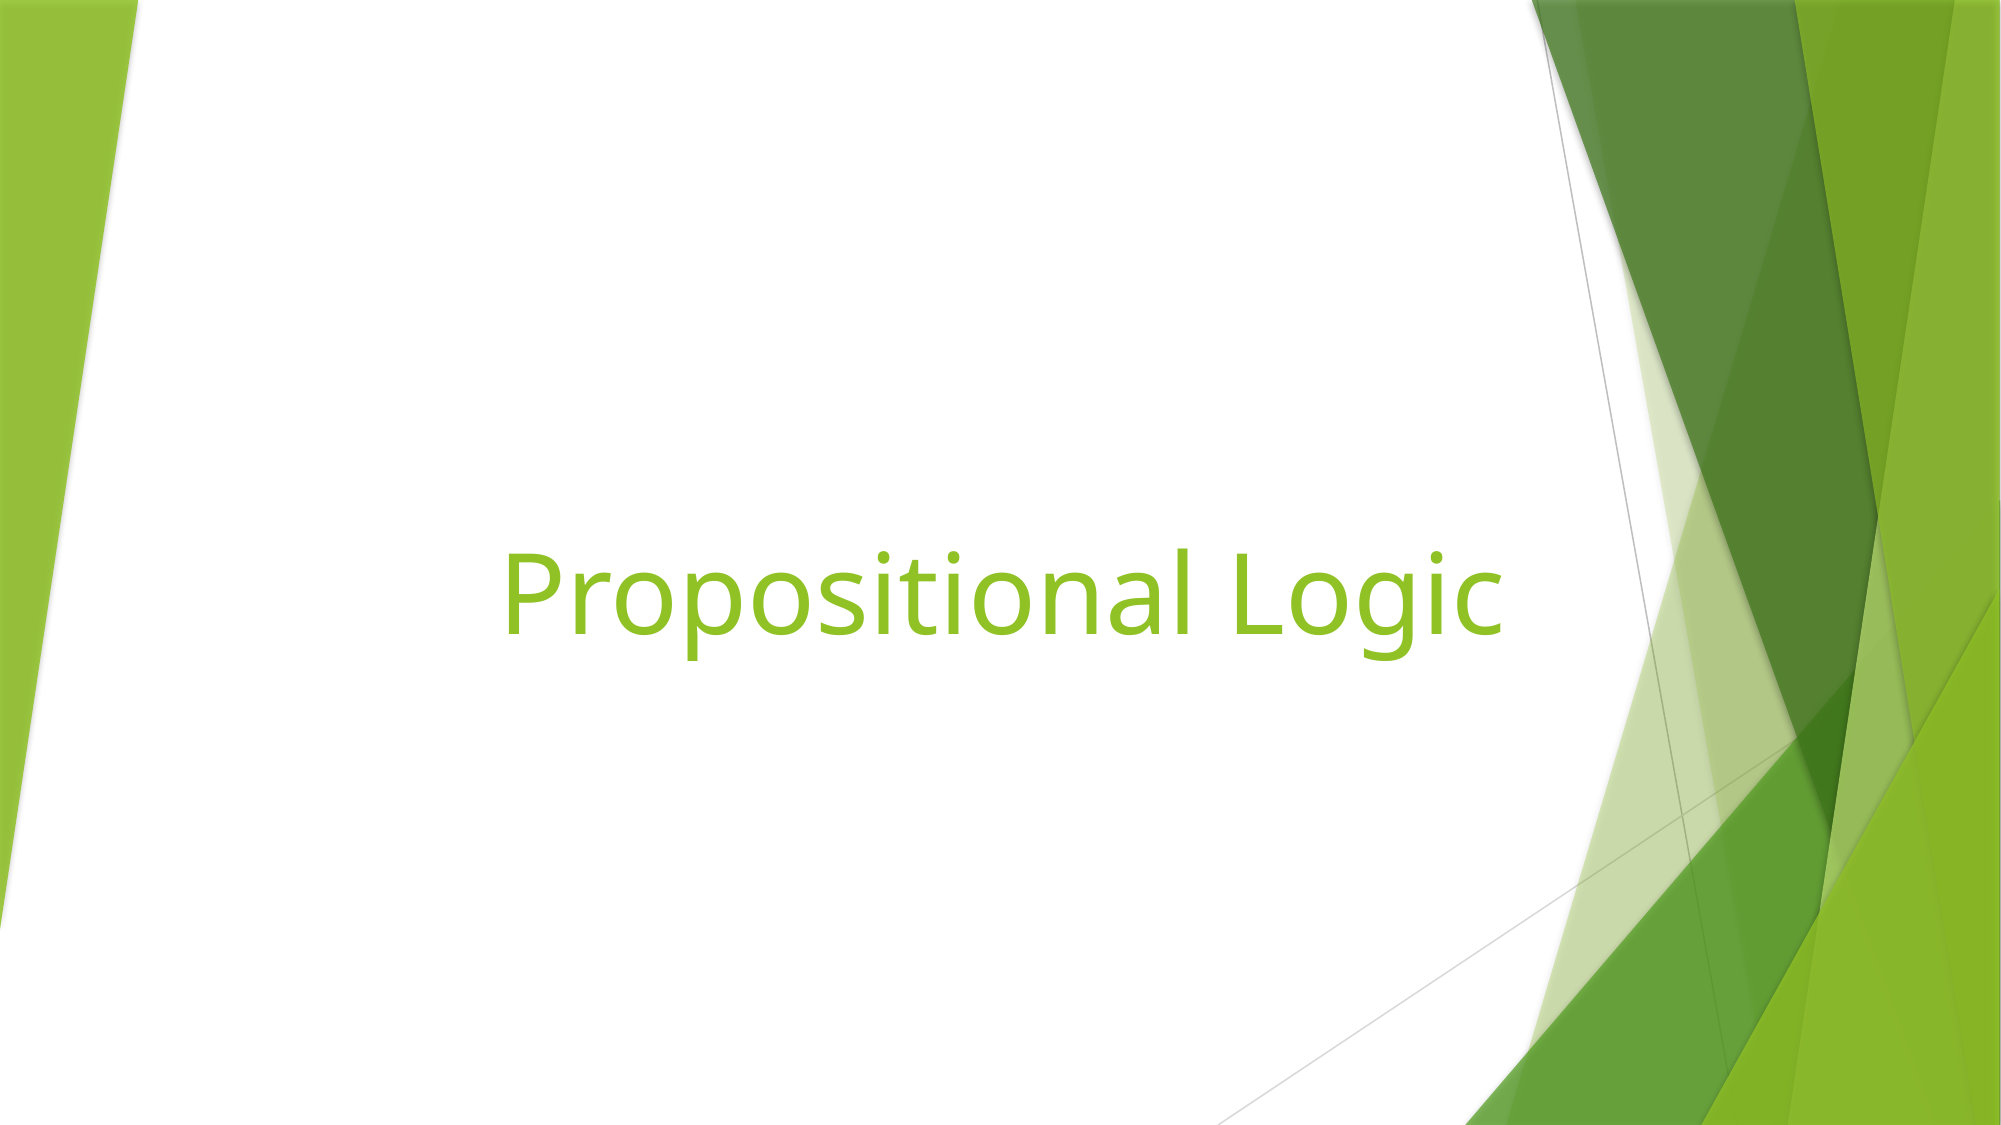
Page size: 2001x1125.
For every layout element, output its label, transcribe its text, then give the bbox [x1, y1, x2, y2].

title Propositional Logic [247, 394, 1522, 665]
